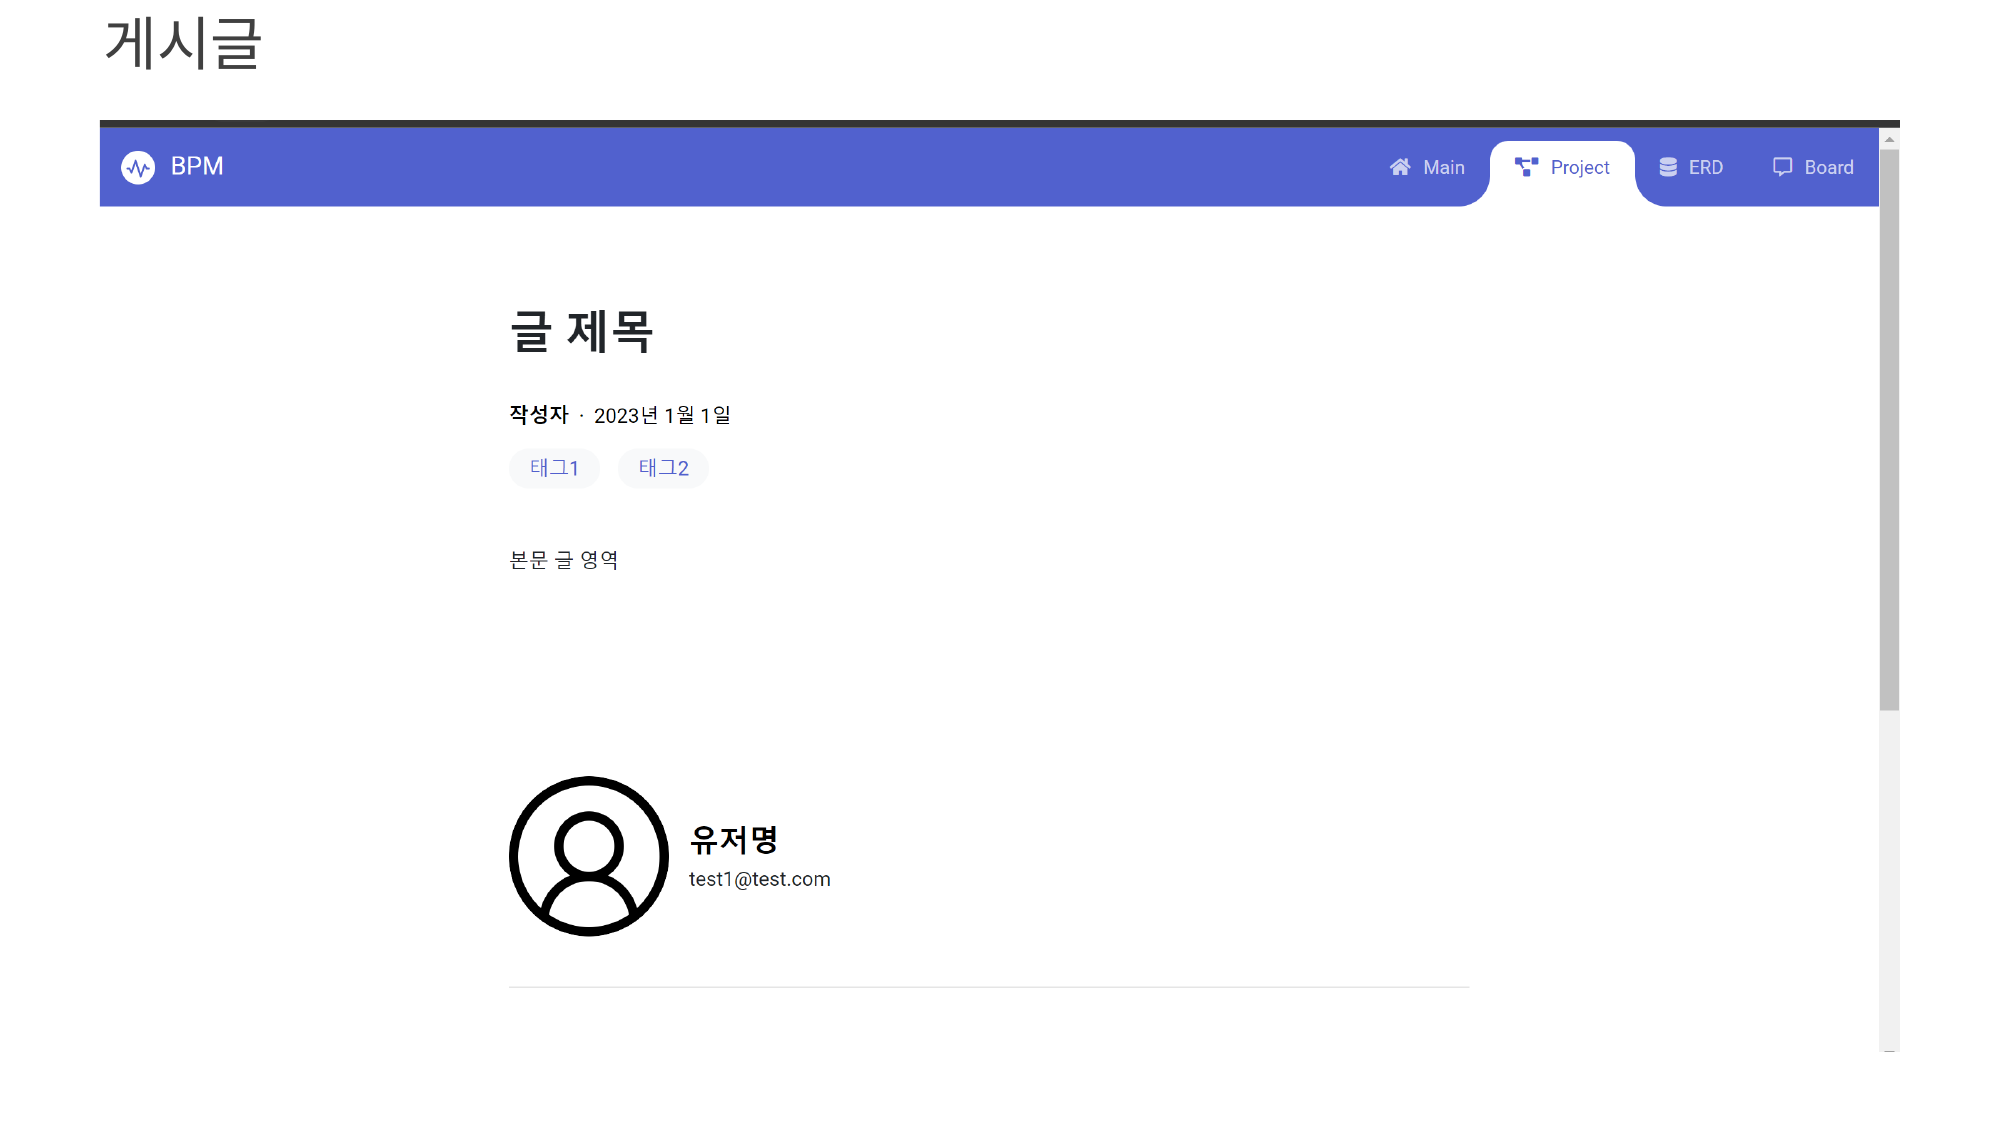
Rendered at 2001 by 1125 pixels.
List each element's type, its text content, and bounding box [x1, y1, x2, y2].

text_box 게시글 [89, 0, 450, 85]
picture [99, 120, 1900, 1052]
